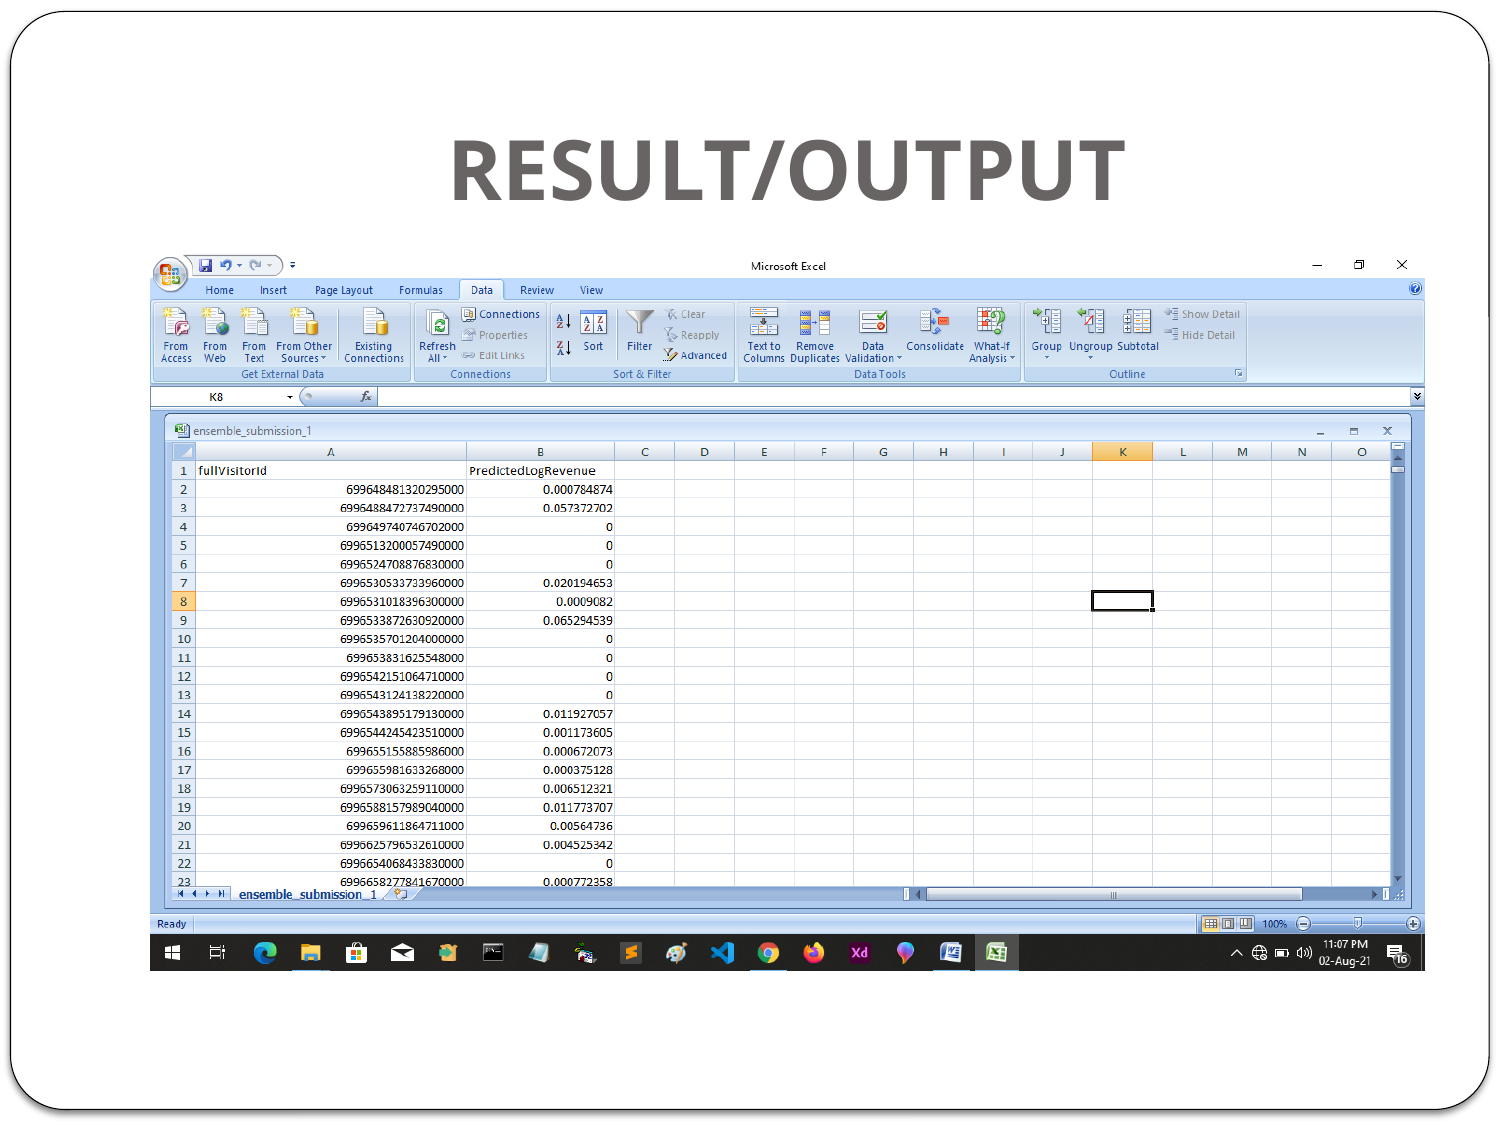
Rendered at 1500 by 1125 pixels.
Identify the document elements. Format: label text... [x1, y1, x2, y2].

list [149, 253, 1426, 972]
title RESULT/OUTPUT [150, 45, 1425, 233]
